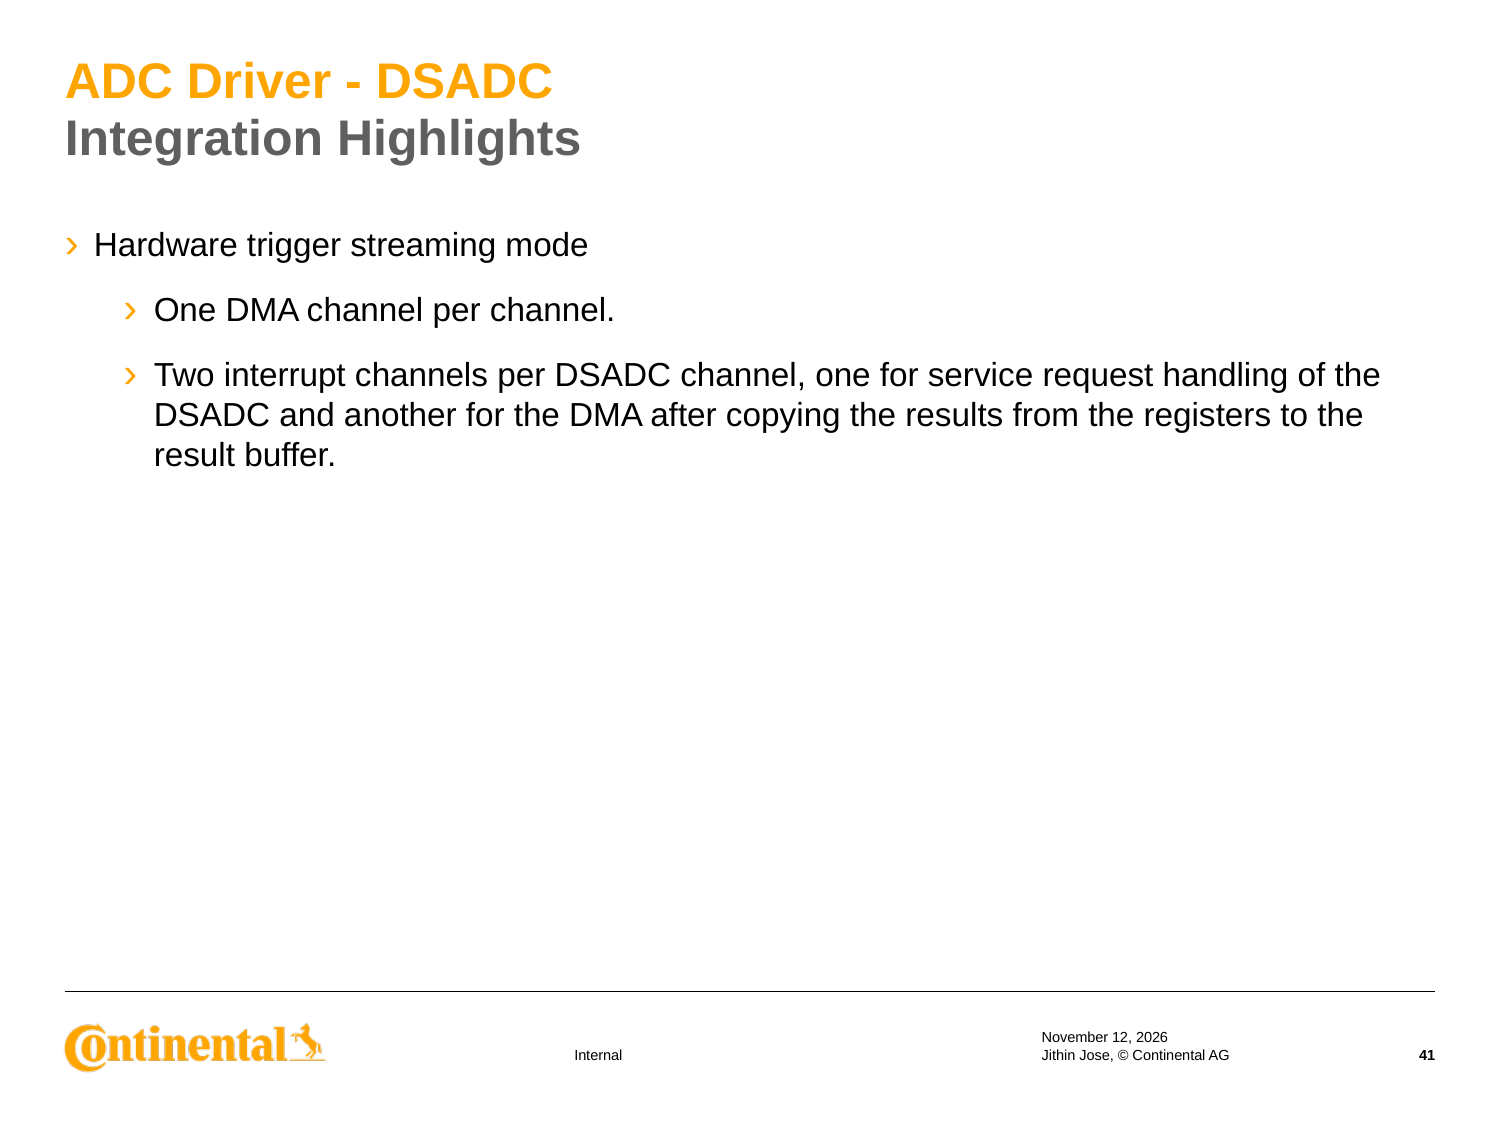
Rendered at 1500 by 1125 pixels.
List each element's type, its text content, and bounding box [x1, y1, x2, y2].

slide_number 41 [1376, 1045, 1436, 1071]
list Hardware trigger streaming mode One DMA channel per channel. Two interrupt channels per DSADC channel, one for service request handling of the DSADC and another for the DMA after copying the results from the registers to the result buffer. [64, 220, 1436, 965]
title ADC Driver - DSADC Integration Highlights [64, 48, 1436, 167]
footer Jithin Jose, © Continental AG [1041, 1045, 1371, 1071]
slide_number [1041, 1021, 1371, 1045]
